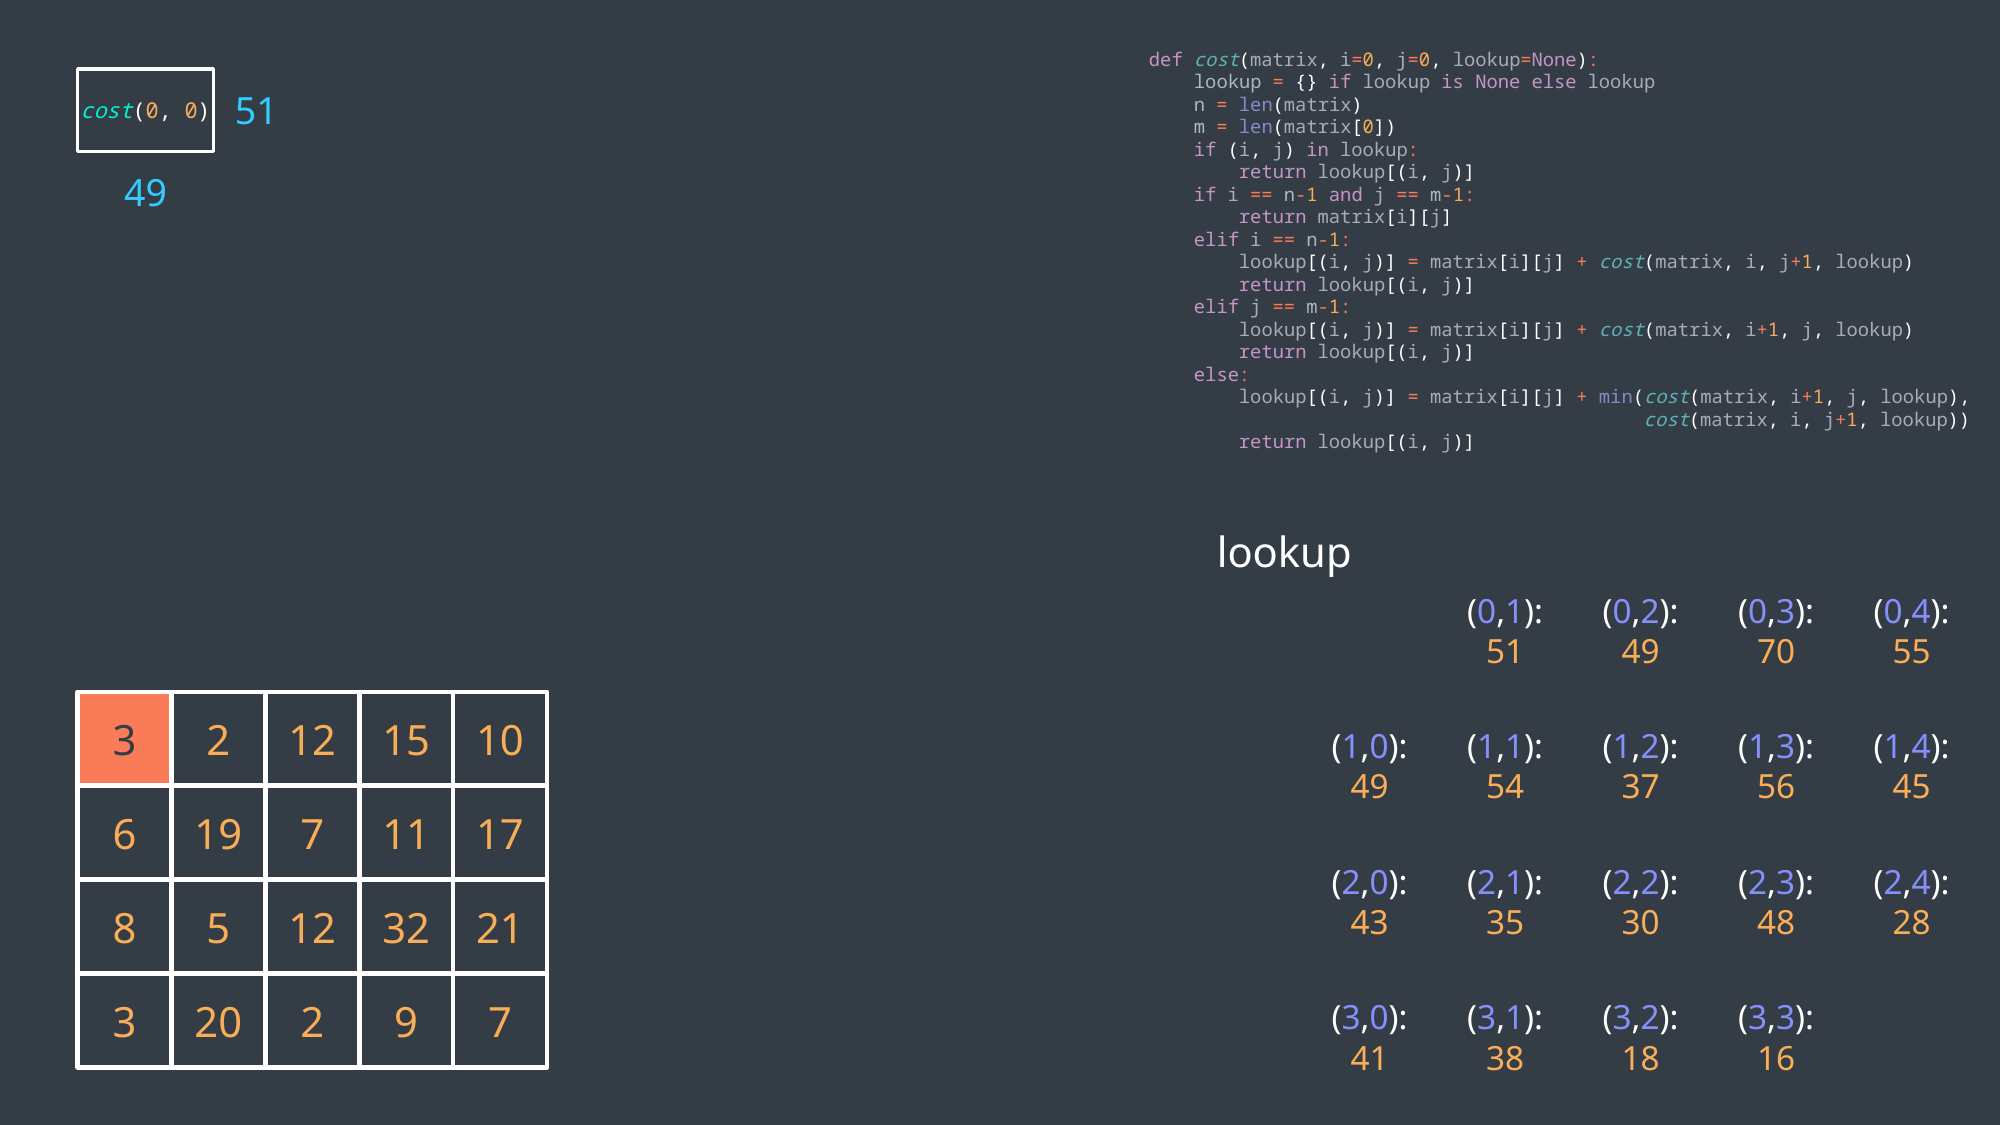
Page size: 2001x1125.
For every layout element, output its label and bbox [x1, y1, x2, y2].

text_box [1134, 40, 1997, 461]
text_box [77, 68, 313, 152]
text_box [89, 161, 202, 221]
text_box [77, 691, 547, 1068]
text_box [1198, 518, 1980, 1105]
